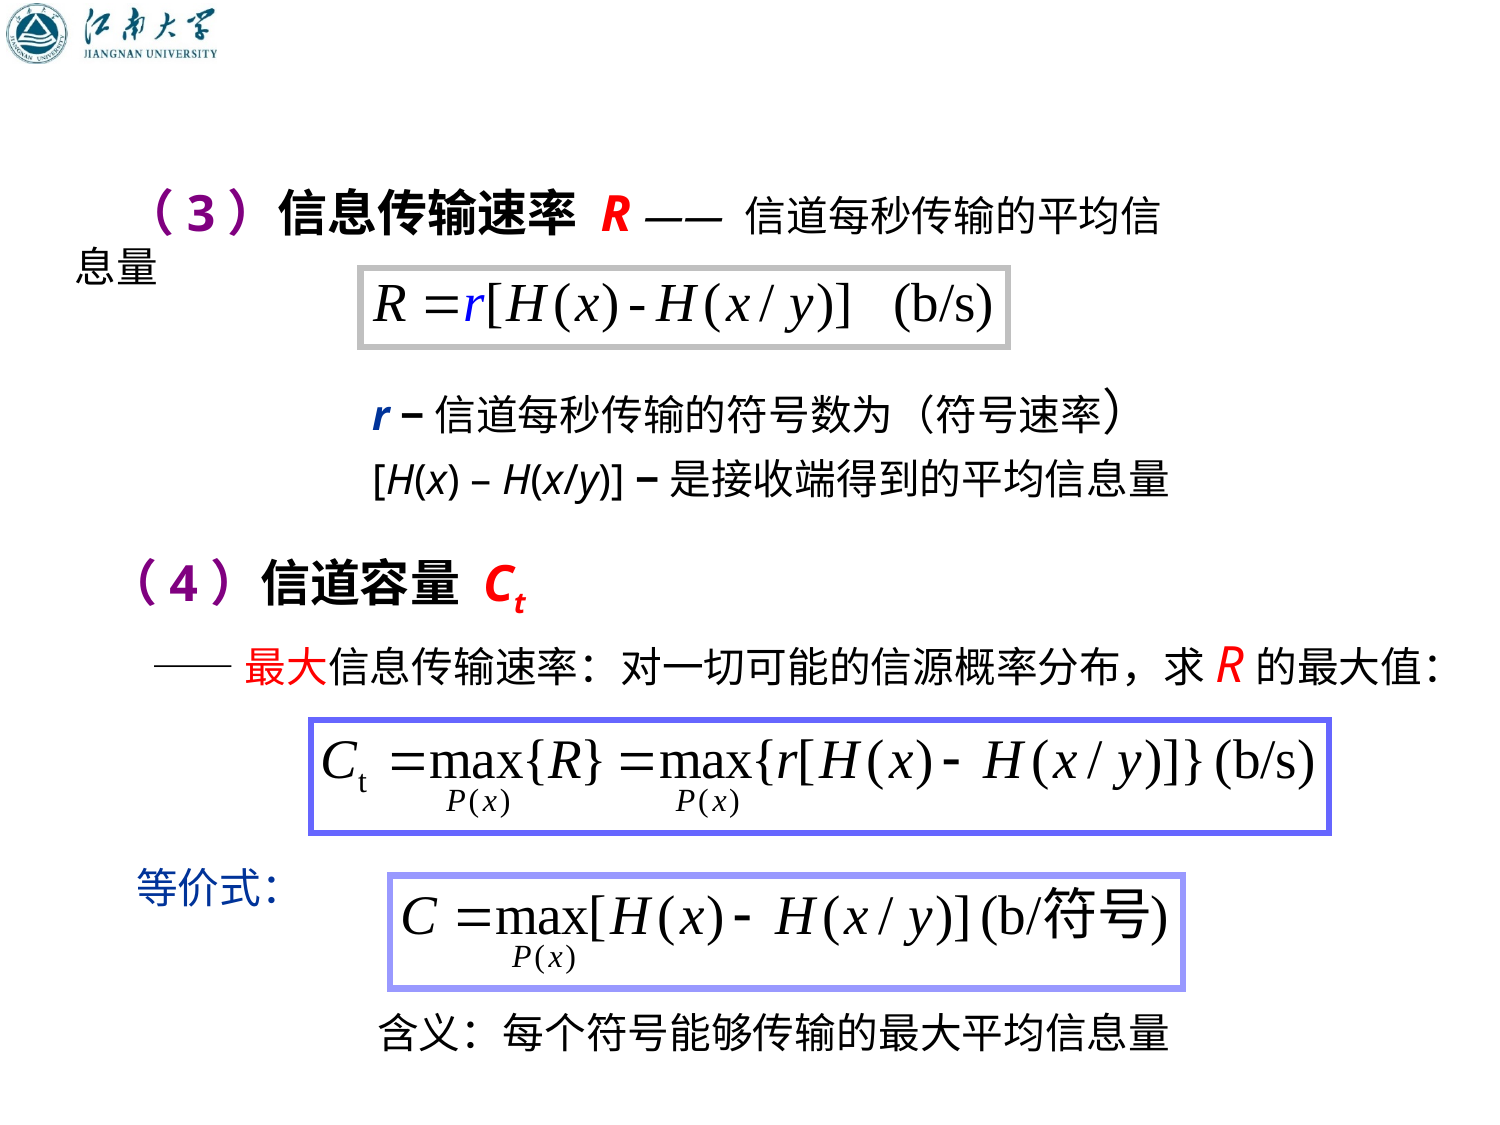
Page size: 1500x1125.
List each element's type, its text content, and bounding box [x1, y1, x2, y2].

text_box 等价式： [121, 854, 319, 919]
picture [6, 3, 217, 64]
text_box （4）信道容量 Ct [42, 539, 641, 627]
text_box [H(x) – H(x/y)] ‒是接收端得到的平均信息量 [357, 445, 1186, 511]
text_box ——最大信息传输速率：对一切可能的信源概率分布，求R的最大值： [86, 612, 1493, 700]
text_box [363, 270, 1005, 345]
text_box （3）信息传输速率 R —— 信道每秒传输的平均信息量 [59, 173, 1211, 249]
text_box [313, 722, 1327, 830]
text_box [393, 878, 1181, 986]
text_box r ‒信道每秒传输的符号数为（符号速率） [346, 372, 1167, 448]
text_box 含义：每个符号能够传输的最大平均信息量 [362, 999, 1186, 1065]
